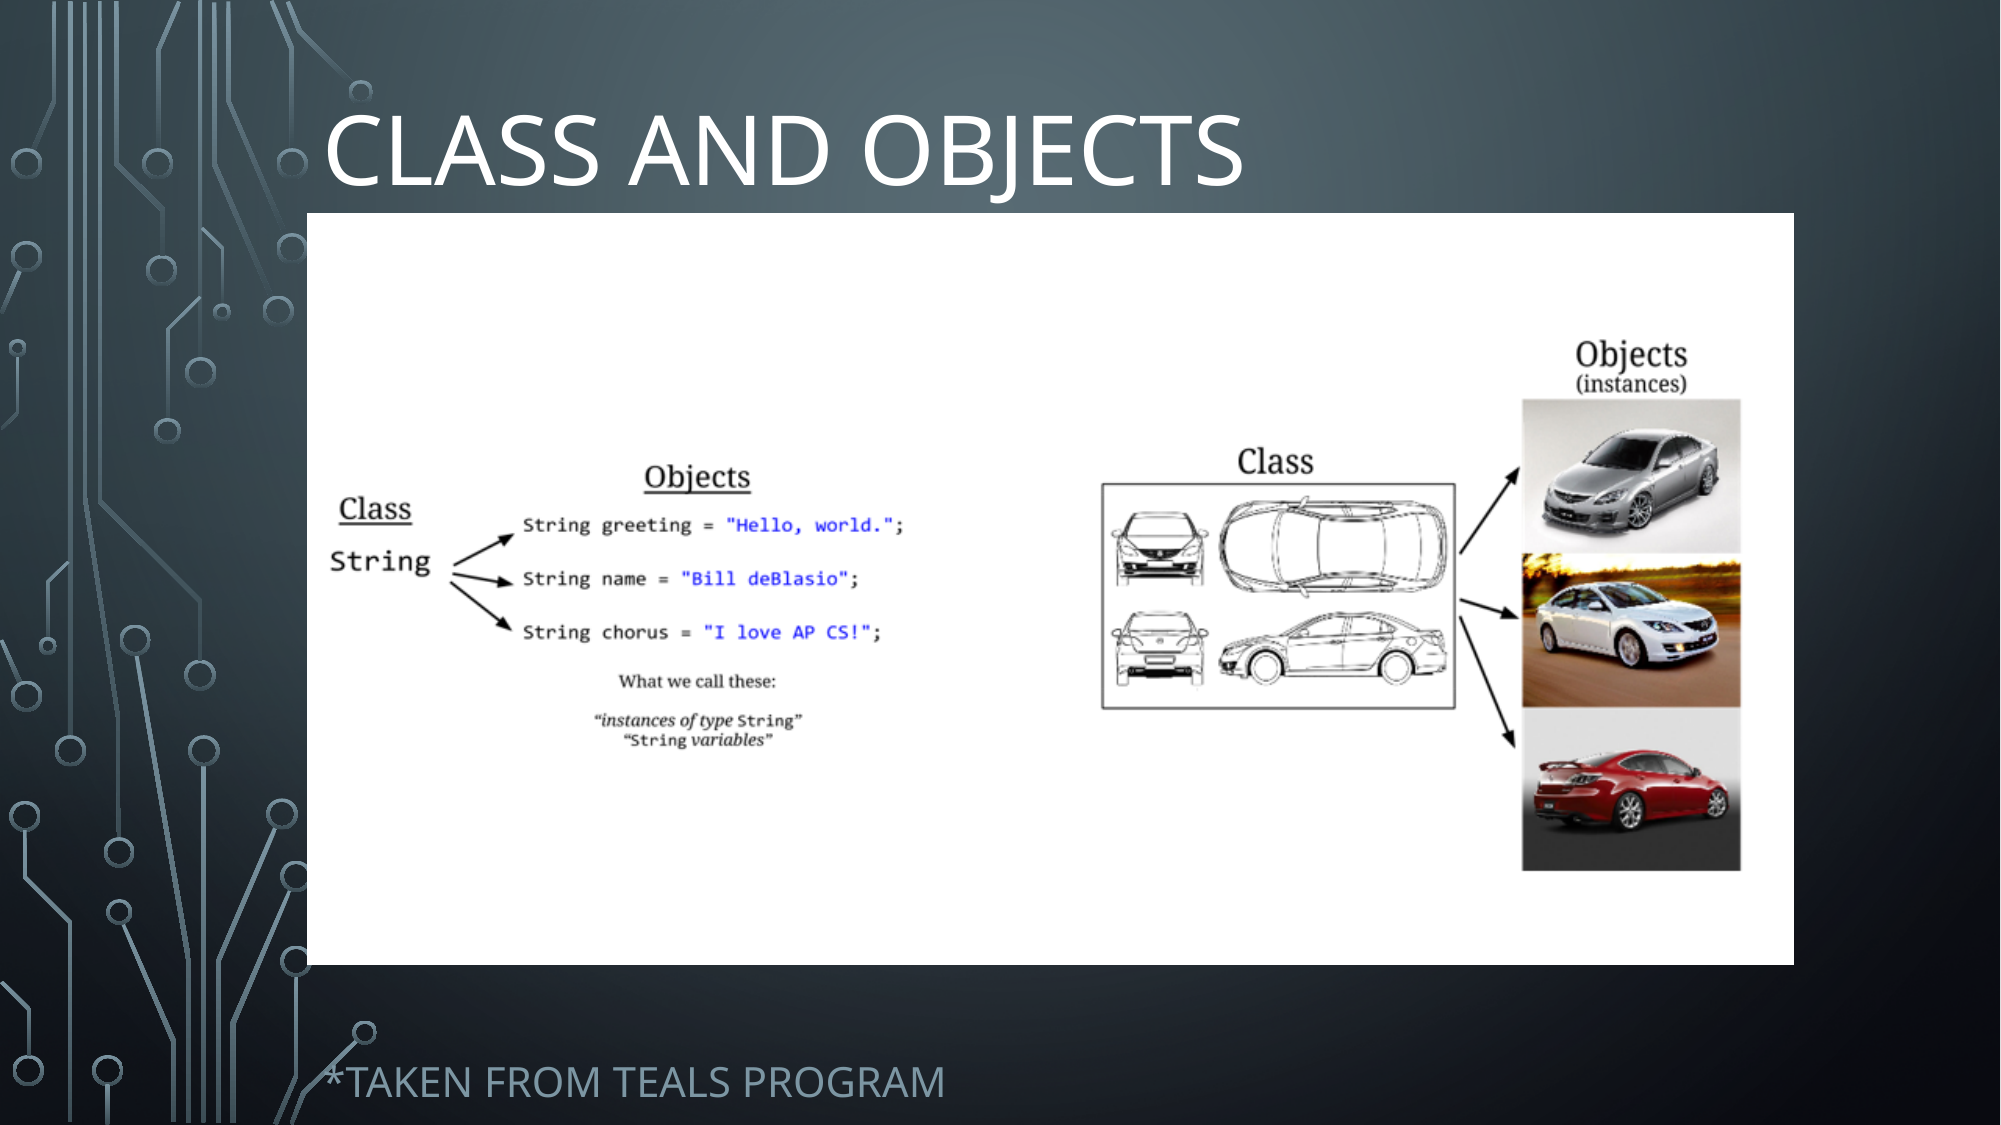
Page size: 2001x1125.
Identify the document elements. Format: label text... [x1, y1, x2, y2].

picture [307, 213, 1794, 966]
subtitle *taken from Teals program [307, 1038, 1750, 1125]
title Class and objects [307, 93, 1750, 213]
